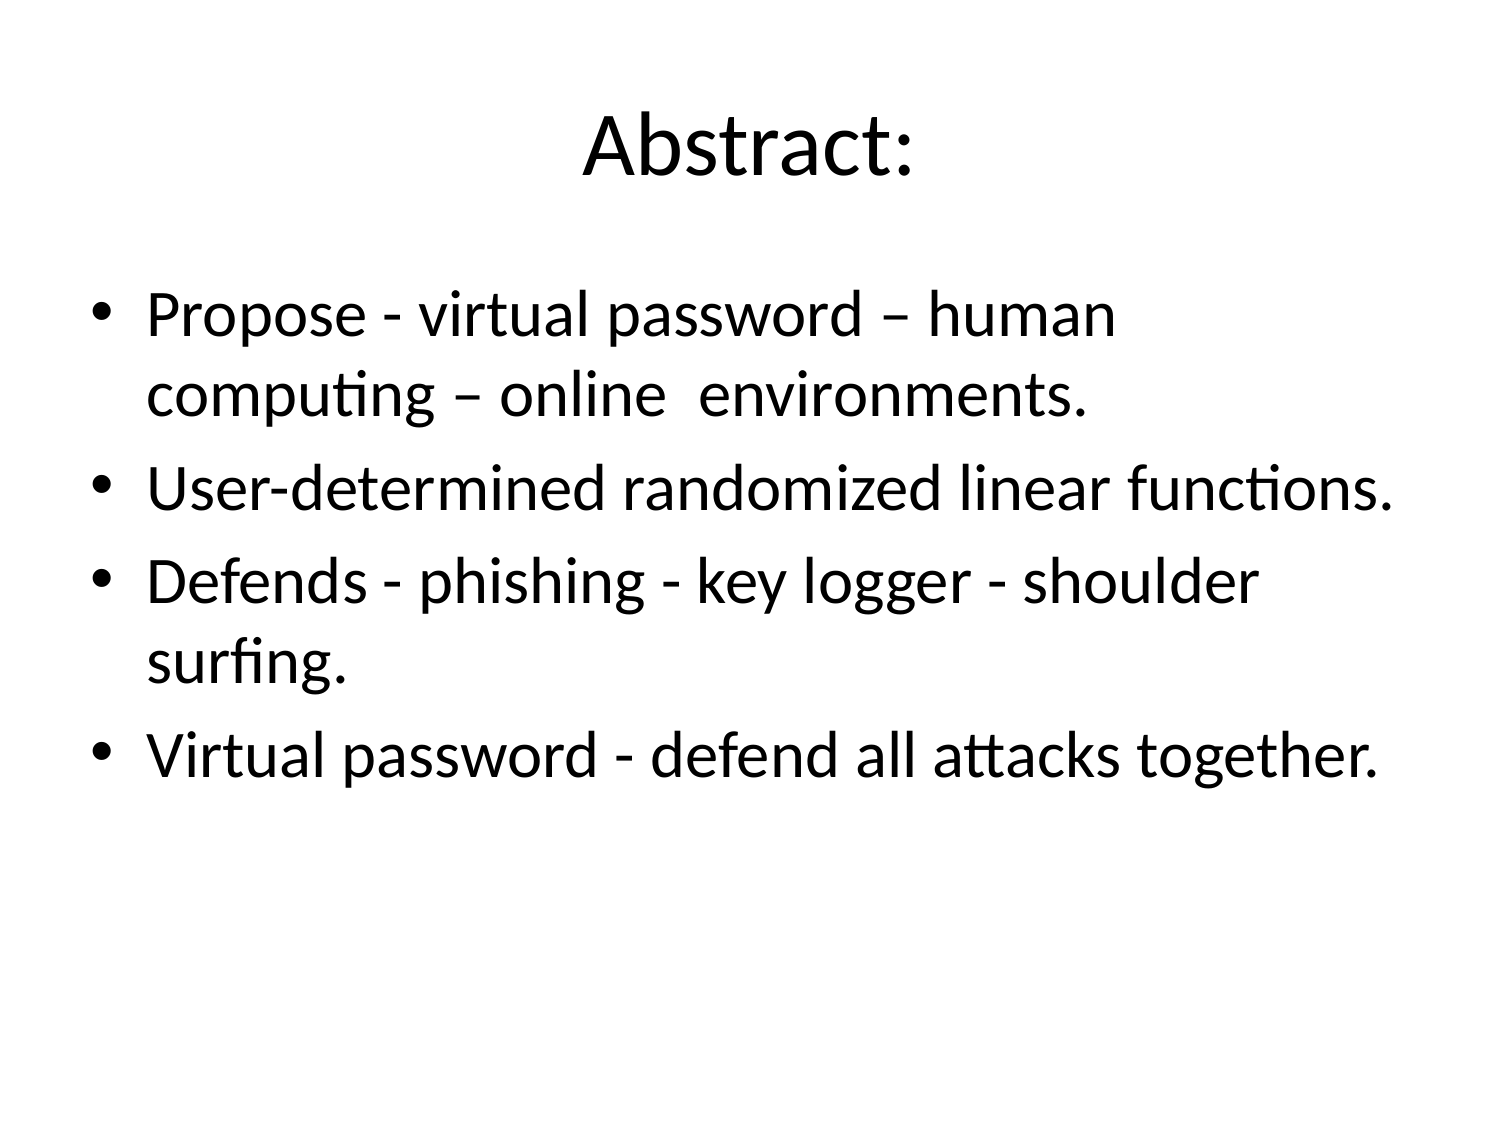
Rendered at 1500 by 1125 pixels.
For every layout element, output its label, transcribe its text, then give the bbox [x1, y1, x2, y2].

title Abstract: [75, 45, 1425, 233]
list Propose - virtual password – human computing – online environments. User-determined randomized linear functions. Defends - phishing - key logger - shoulder surfing. Virtual password - defend all attacks together. [75, 262, 1425, 1005]
